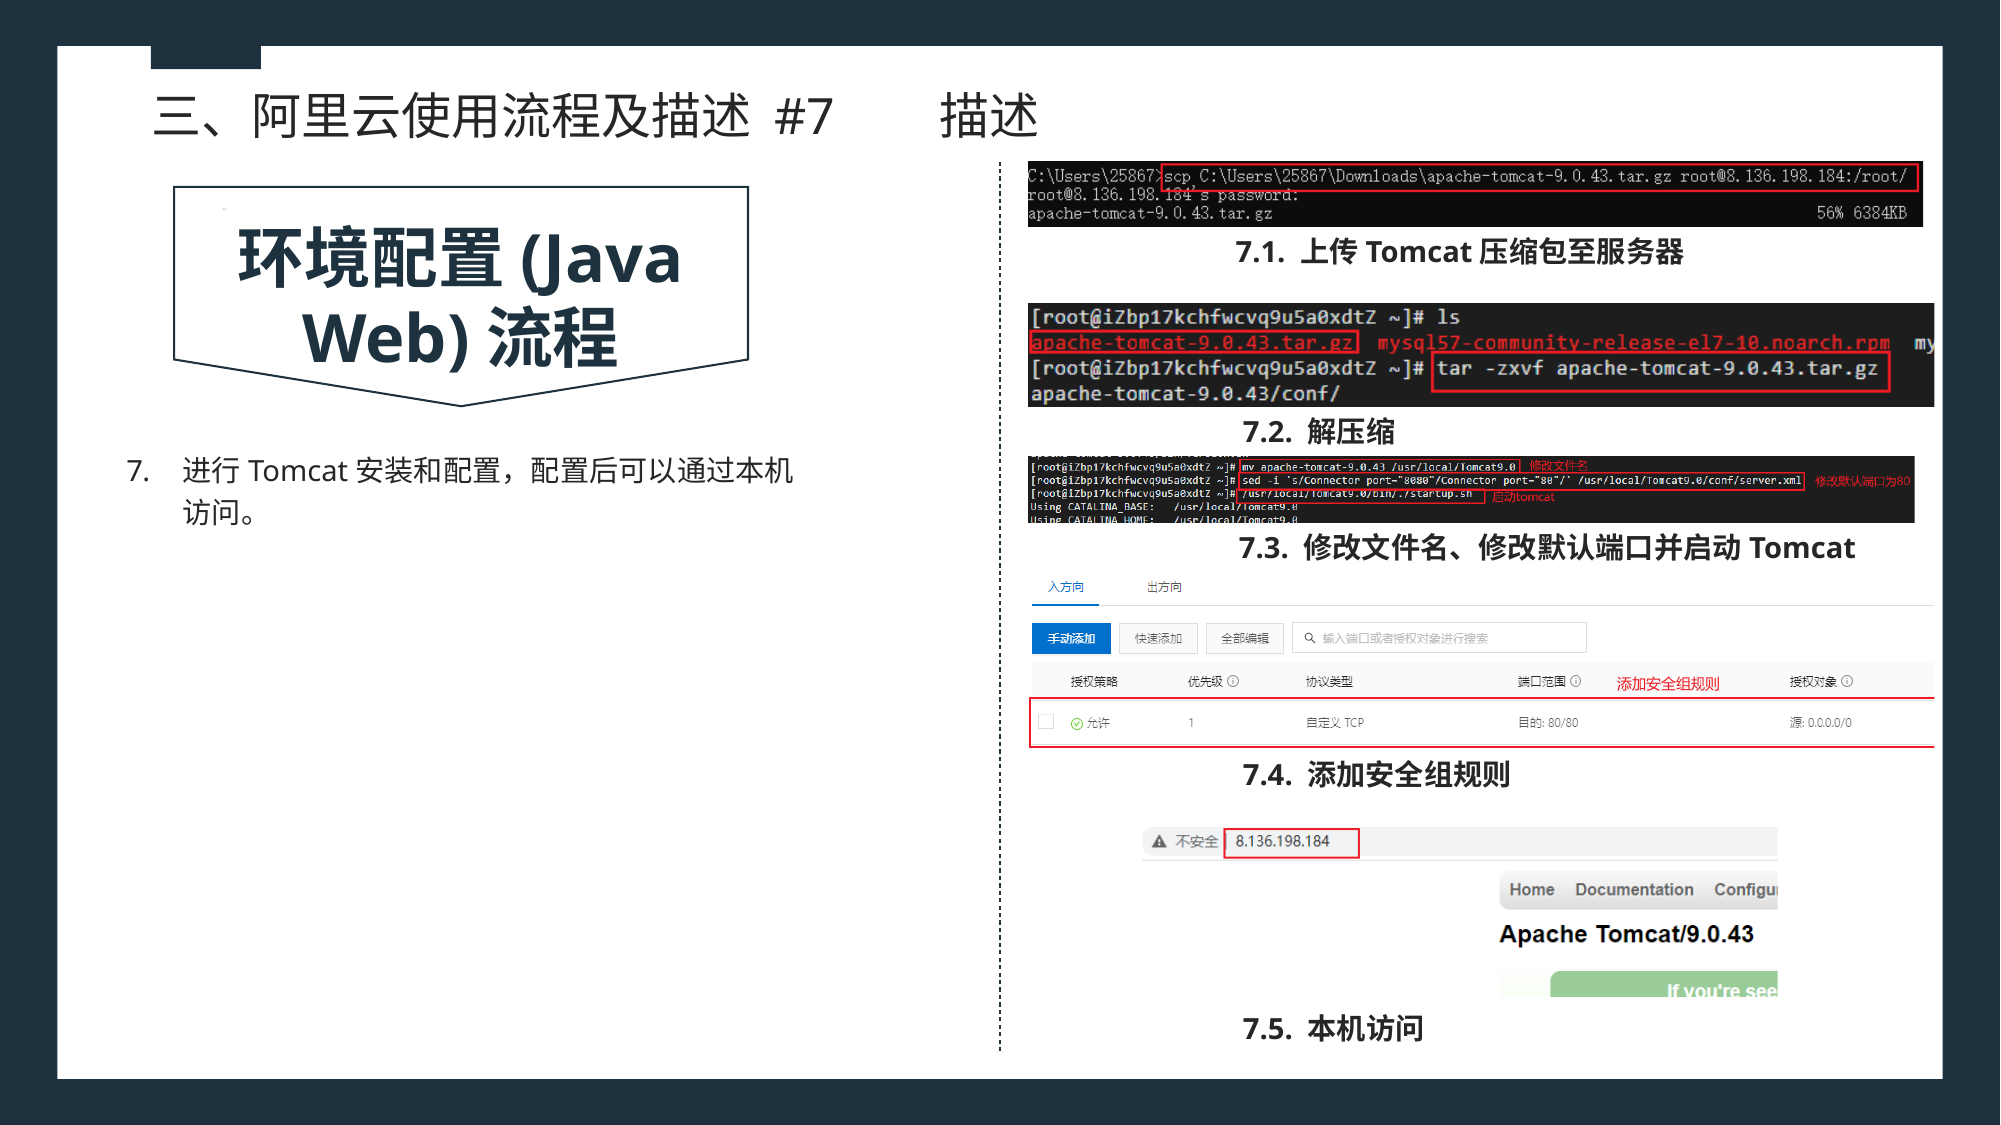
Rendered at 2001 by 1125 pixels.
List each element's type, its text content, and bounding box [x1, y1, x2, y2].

text_box 7.2. 解压缩 [1228, 407, 1410, 456]
picture [1028, 303, 1935, 407]
text_box 进行Tomcat安装和配置，配置后可以通过本机访问。 [111, 438, 811, 604]
text_box [173, 185, 750, 369]
text_box 7.5. 本机访问 [1228, 1002, 1440, 1053]
text_box [312, 383, 611, 408]
text_box 环境配置(Java Web)流程 [222, 208, 700, 383]
text_box 7.3. 修改文件名、修改默认端口并启动Tomcat [1224, 523, 1872, 572]
picture [1028, 161, 1924, 227]
picture [1142, 826, 1778, 997]
text_box 描述 [939, 77, 1061, 152]
text_box 7.4. 添加安全组规则 [1228, 758, 1527, 799]
text_box 7.1. 上传Tomcat压缩包至服务器 [1220, 227, 1700, 276]
picture [1028, 572, 1935, 758]
text_box 三、阿里云使用流程及描述 #7 [150, 77, 897, 152]
picture [1028, 456, 1915, 523]
